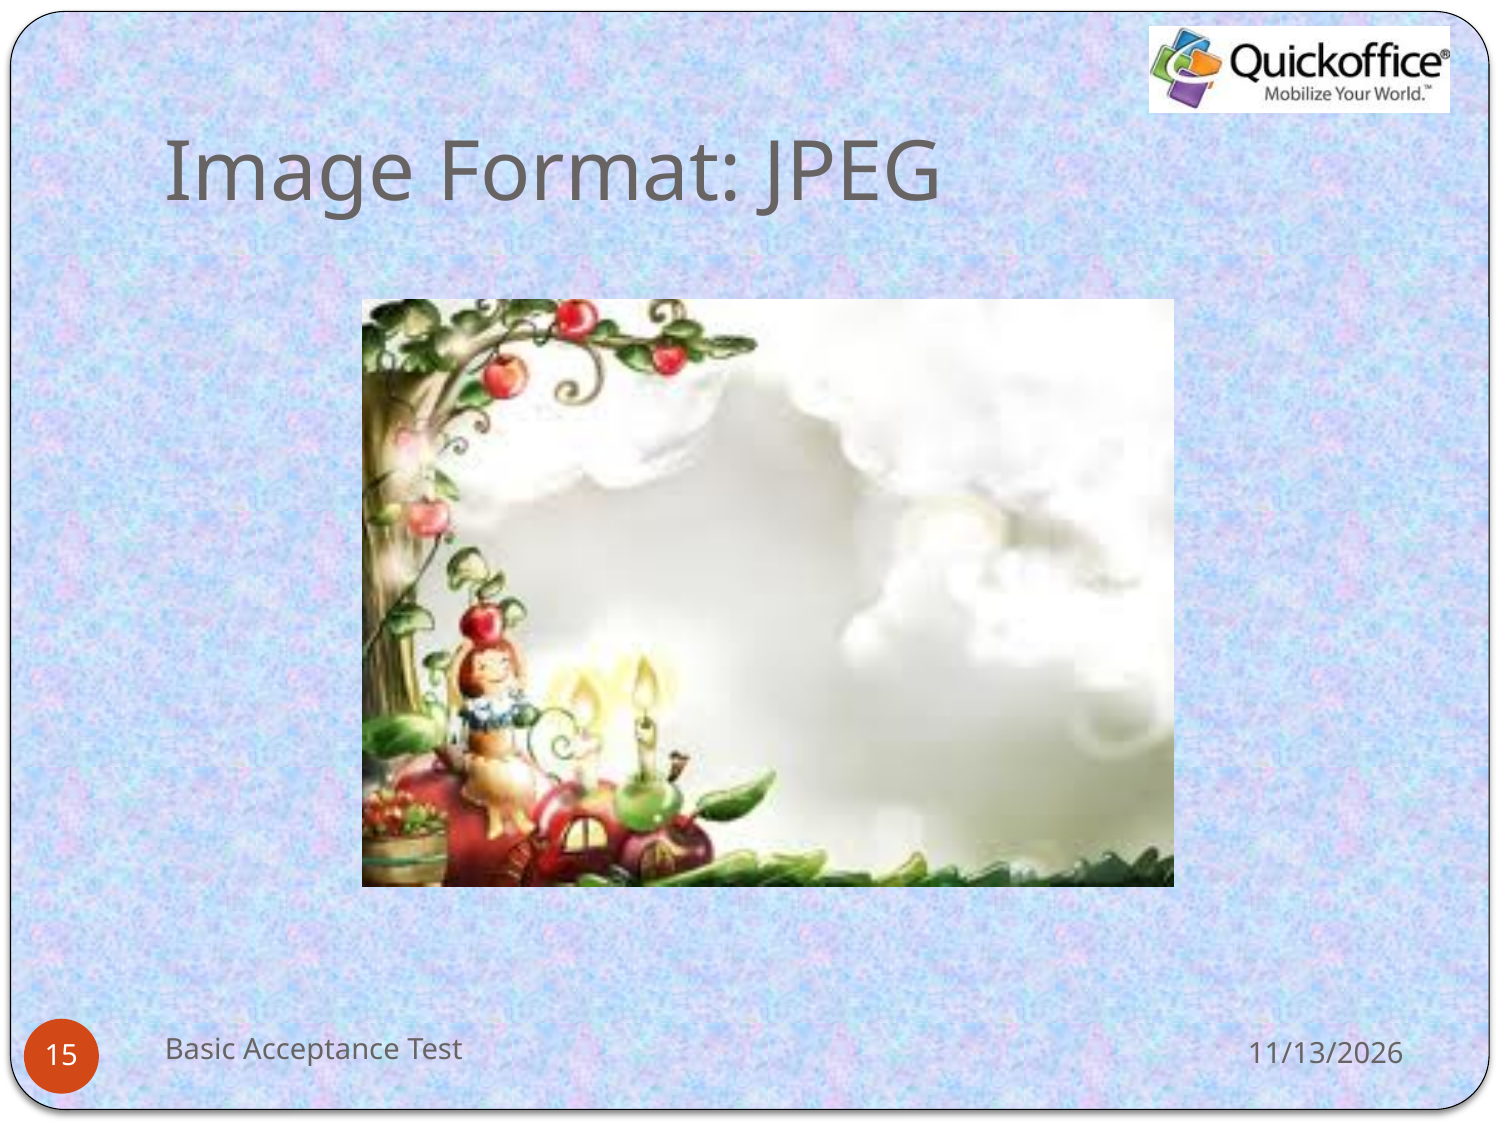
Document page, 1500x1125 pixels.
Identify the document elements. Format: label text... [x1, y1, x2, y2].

picture [12, 12, 1488, 1108]
footer Basic Acceptance Test [150, 1012, 800, 1088]
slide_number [1012, 1015, 1419, 1094]
slide_number 15 [23, 1018, 99, 1094]
title Image Format: JPEG [150, 45, 1425, 233]
